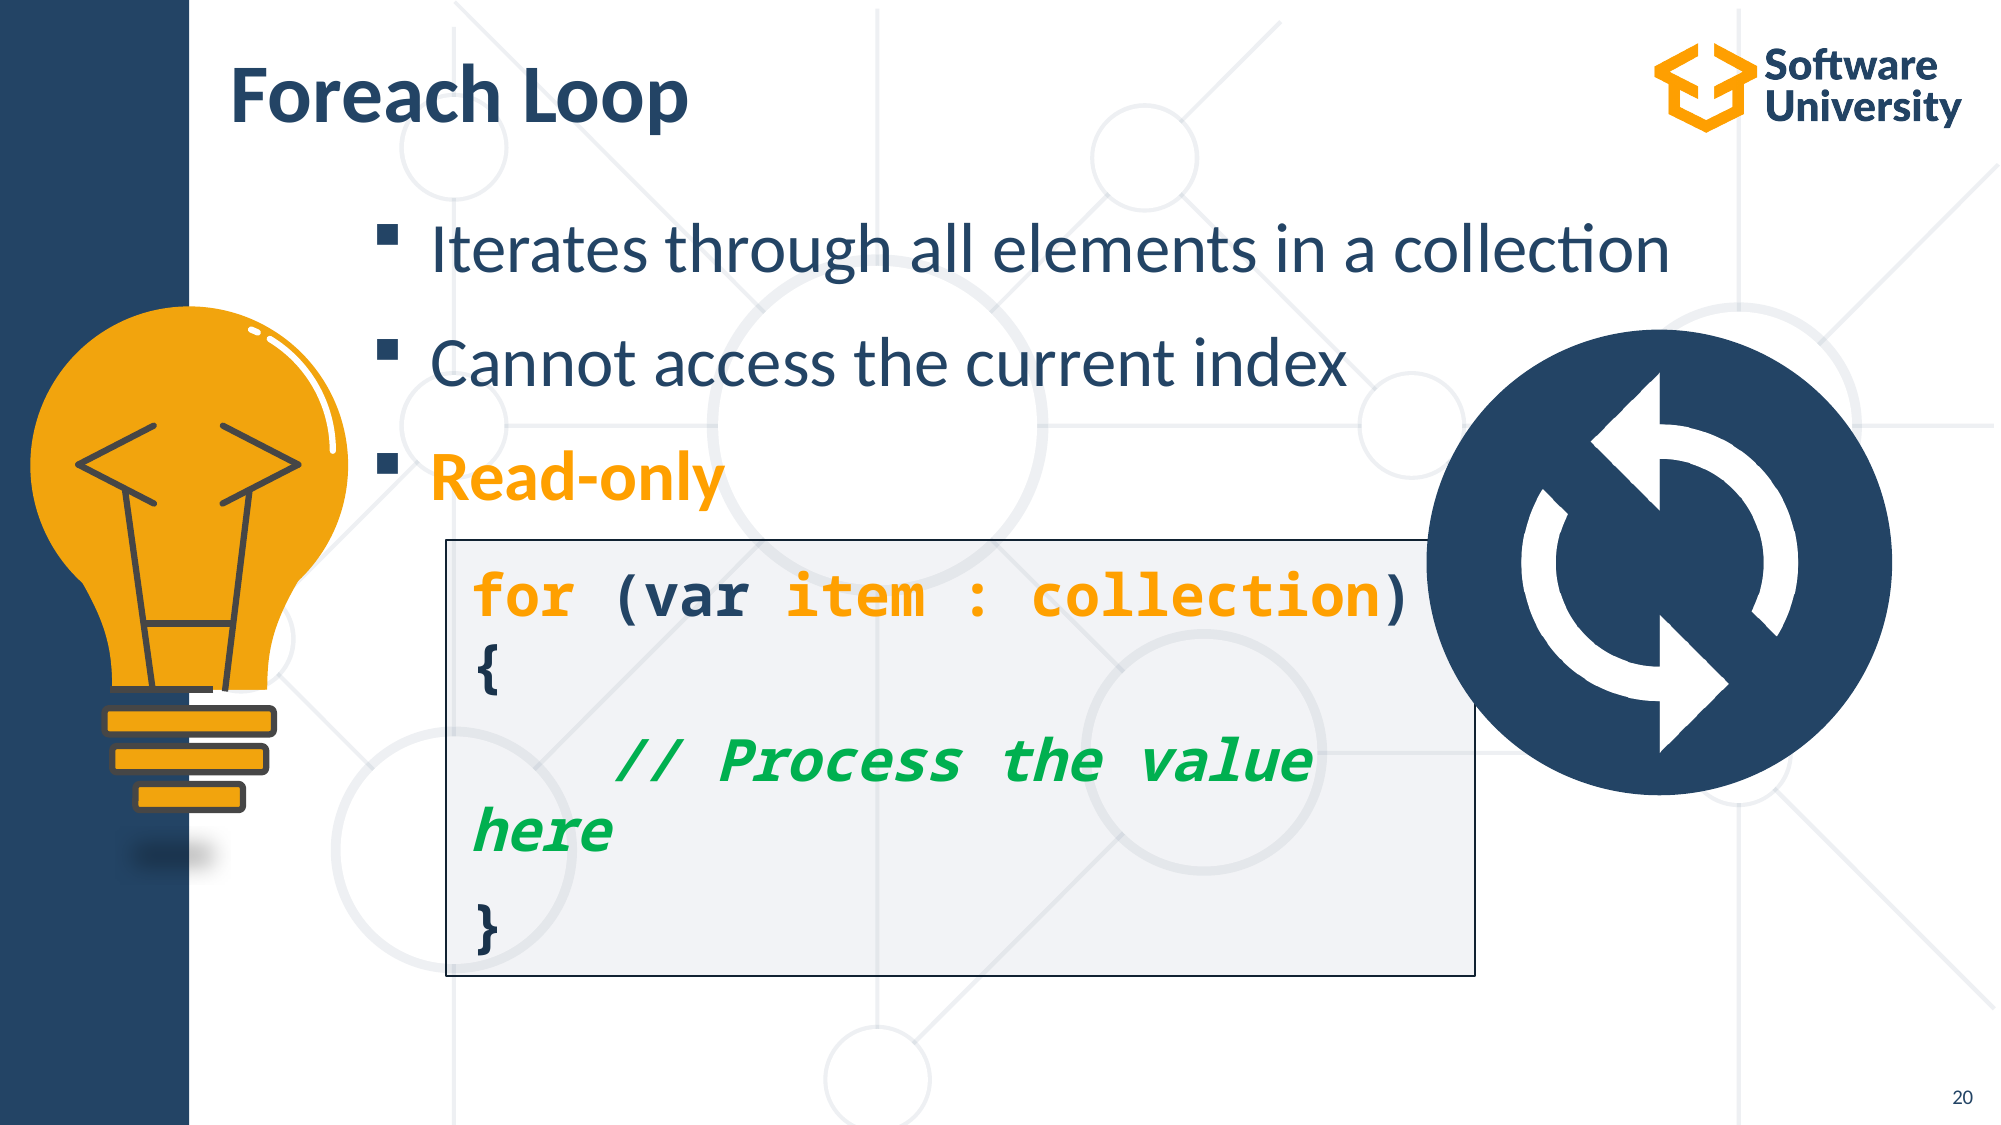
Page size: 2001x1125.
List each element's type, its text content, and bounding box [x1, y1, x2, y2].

slide_number 20 [1927, 1067, 1989, 1117]
picture [1641, 31, 1973, 145]
title Foreach Loop [212, 16, 1628, 162]
list Iterates through all elements in a collection Cannot access the current index Read-only [353, 191, 1953, 1102]
text_box for (var item : collection) { // Process the value here } [446, 540, 1475, 976]
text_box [1427, 330, 1891, 794]
